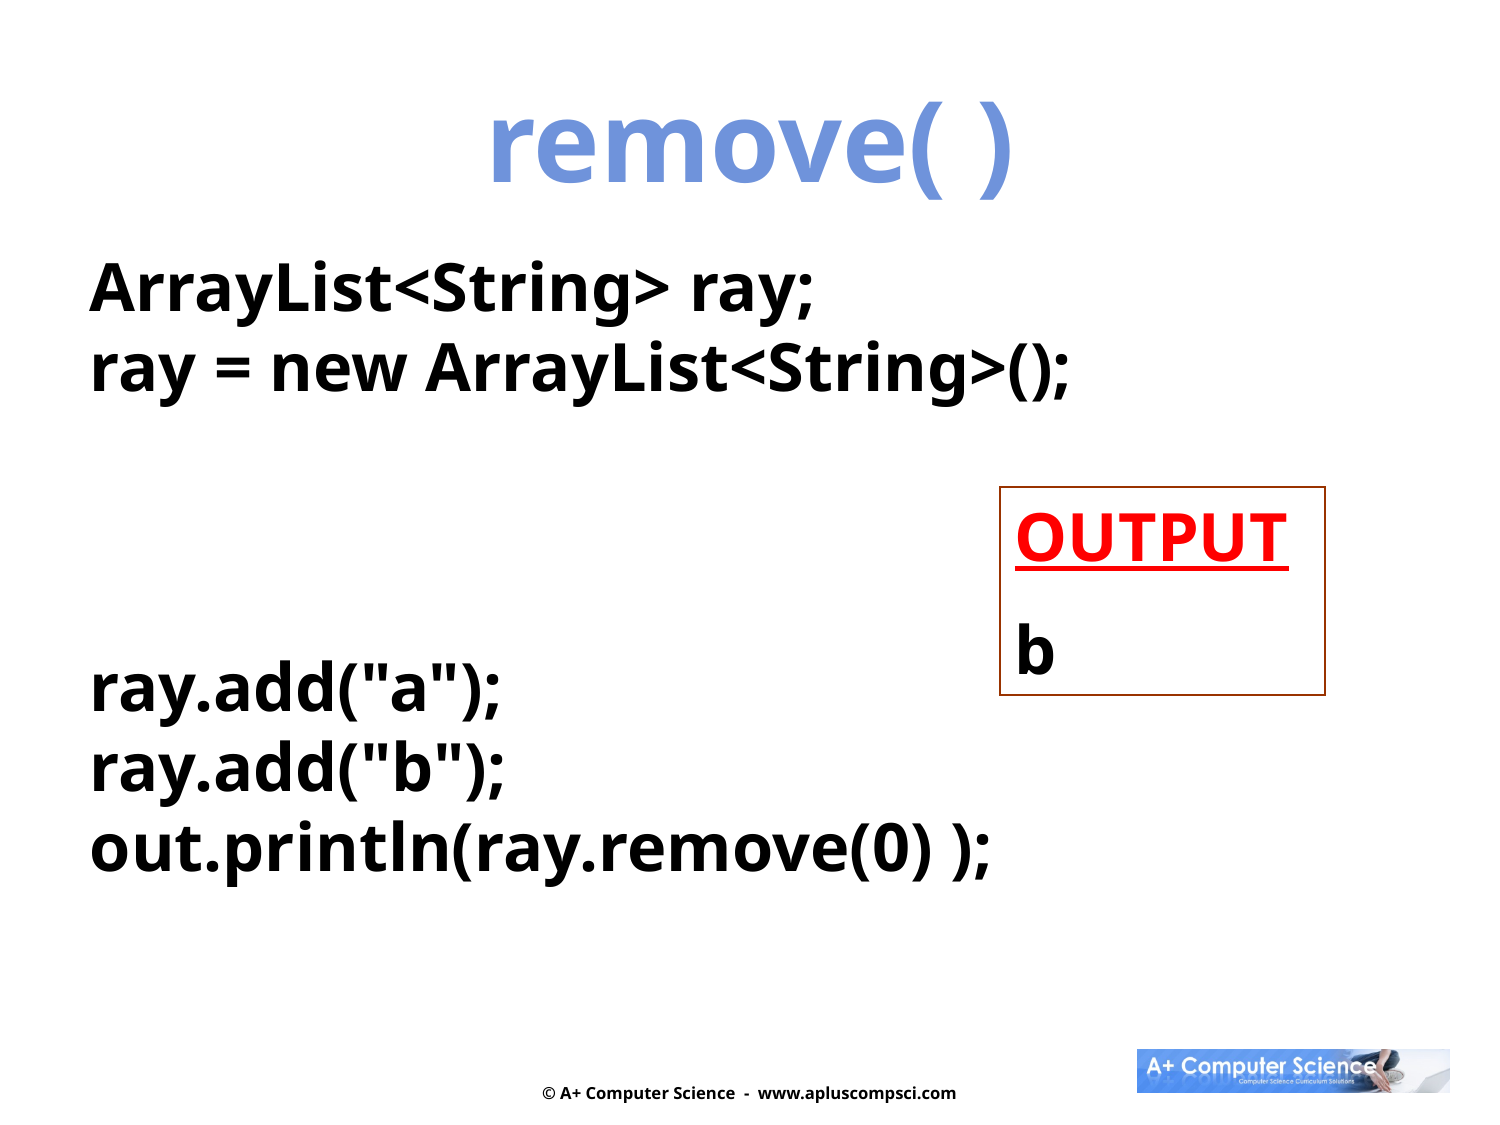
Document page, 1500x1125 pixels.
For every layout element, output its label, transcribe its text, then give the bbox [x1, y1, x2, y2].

footer © A+ Computer Science - www.apluscompsci.com [512, 1024, 988, 1101]
text_box OUTPUT b [999, 487, 1325, 696]
picture [1137, 1049, 1450, 1093]
text_box remove( ) [0, 62, 1500, 213]
text_box ArrayList<String> ray; ray = new ArrayList<String>(); ray.add("a"); ray.add("b"); out.println(ray.remove(0) ); [74, 237, 1413, 892]
